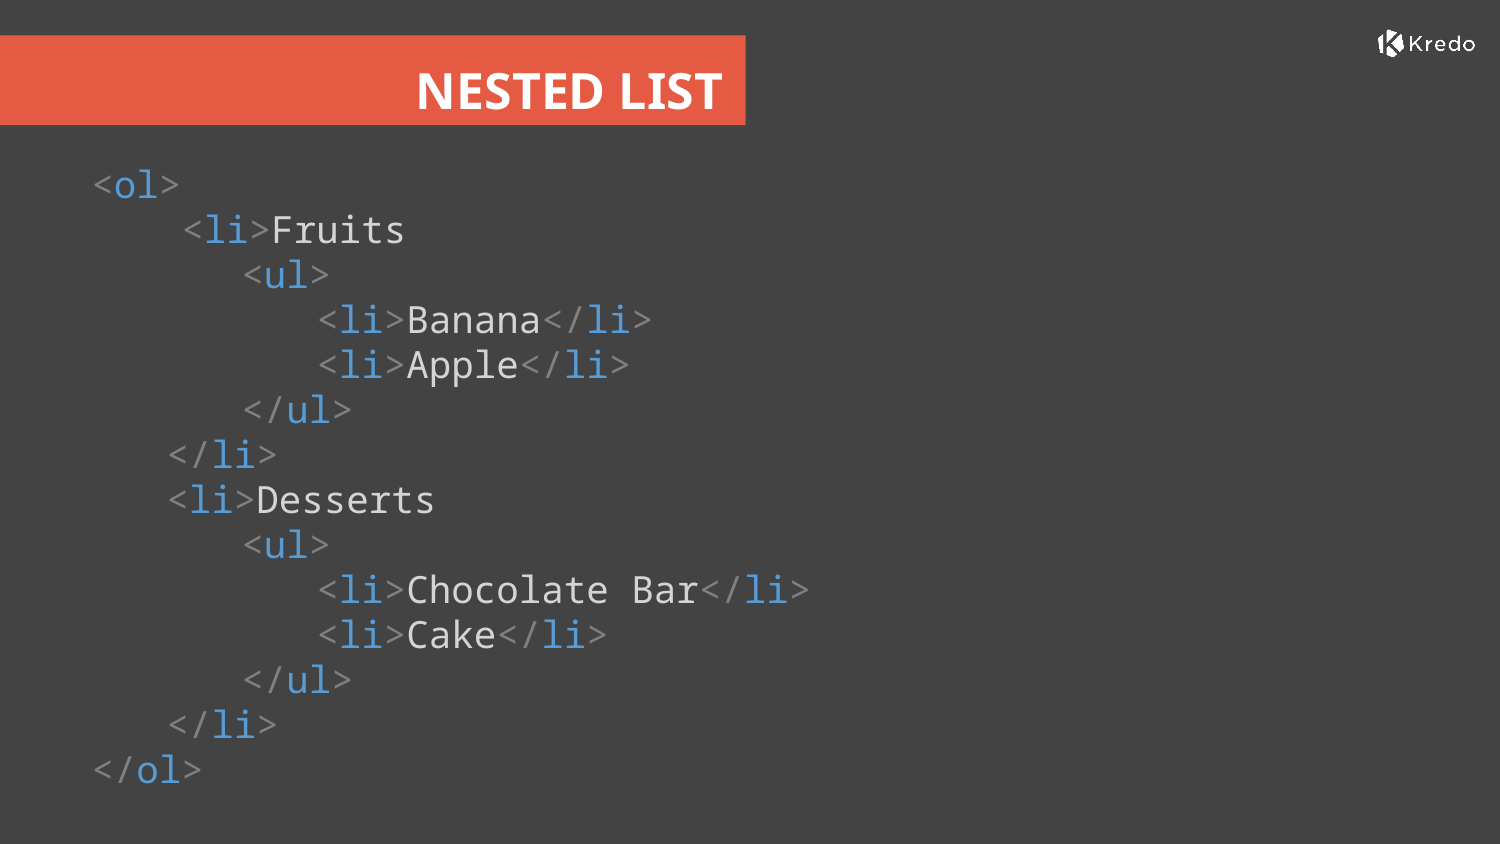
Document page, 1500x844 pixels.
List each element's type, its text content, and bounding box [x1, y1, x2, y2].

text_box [1360, 17, 1492, 68]
title NESTED LIST [0, 35, 746, 126]
text_box <ol> <li>Fruits <ul> <li>Banana</li> <li>Apple</li> </ul> </li> <li>Desserts <ul> <li>Chocolate Bar</li> <li>Cake</li> </ul> </li> </ol> [80, 155, 1420, 808]
